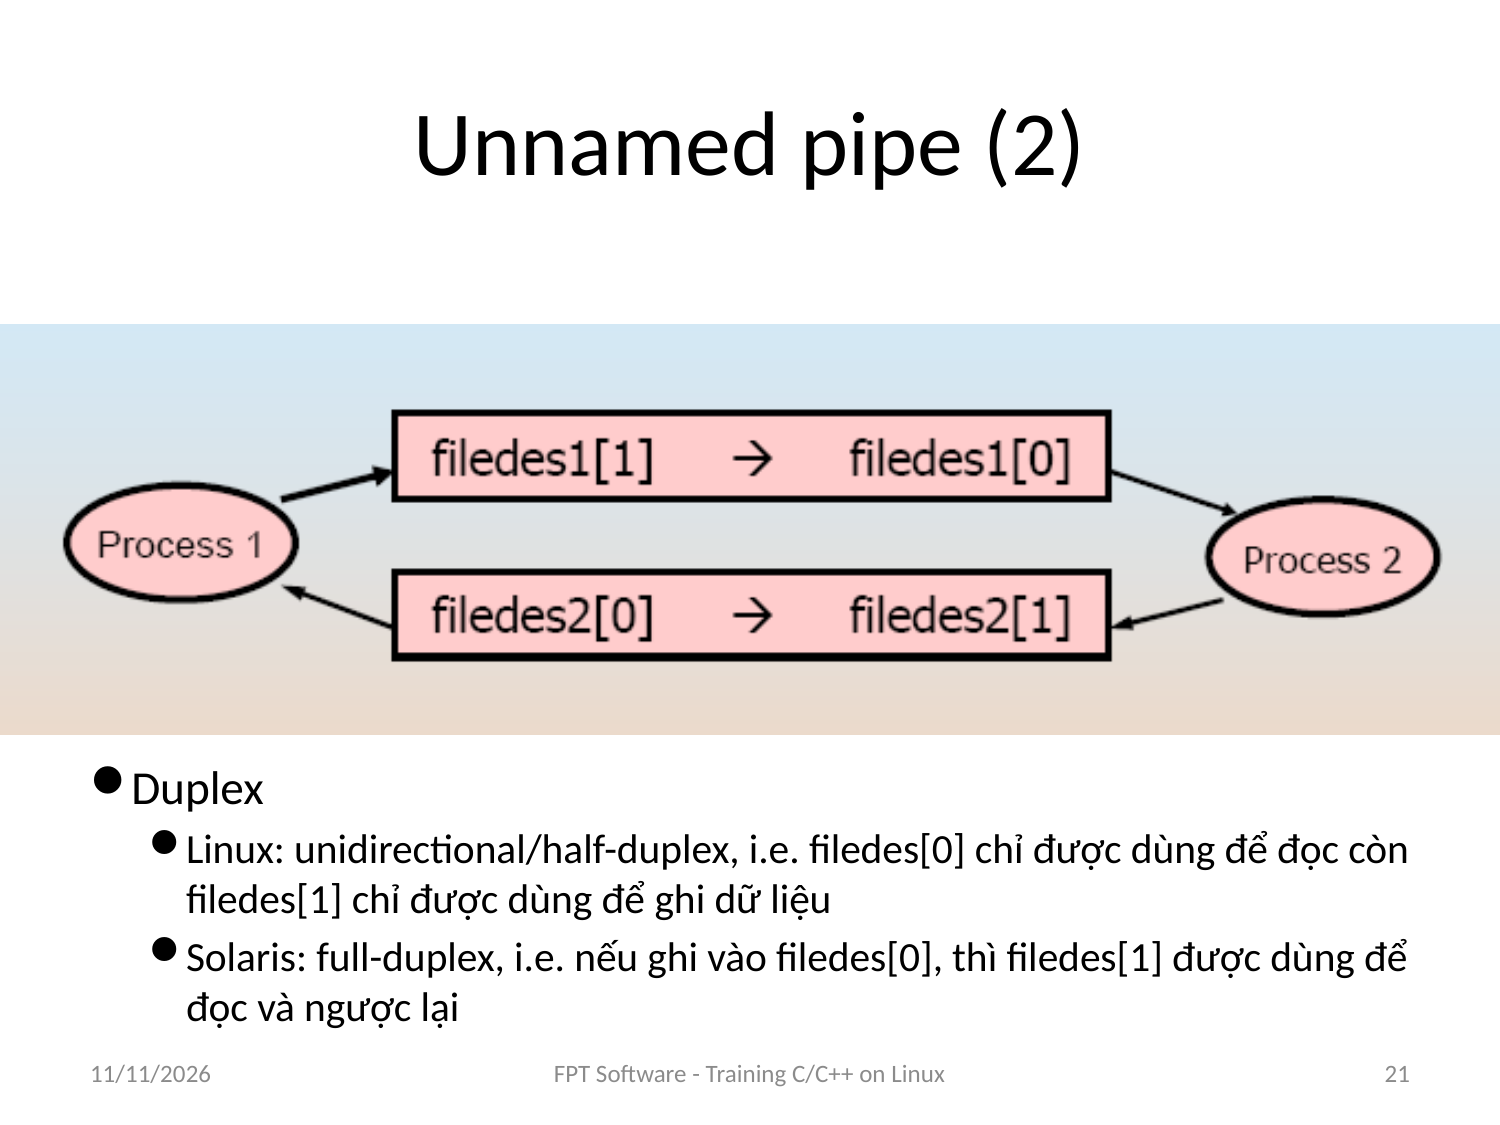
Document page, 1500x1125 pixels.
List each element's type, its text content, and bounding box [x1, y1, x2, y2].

slide_number 21 [1074, 1042, 1425, 1103]
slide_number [75, 1042, 425, 1103]
footer FPT Software - Training C/C++ on Linux [512, 1042, 988, 1103]
picture [0, 324, 1500, 735]
title Unnamed pipe (2) [75, 45, 1425, 233]
list Duplex Linux: unidirectional/half-duplex, i.e. filedes[0] chỉ được dùng để đọc còn filedes[1] chỉ được dùng để ghi dữ liệu Solaris: full-duplex, i.e. nếu ghi vào filedes[0], thì filedes[1] được dùng để đọc và ngược lại [75, 750, 1425, 1038]
